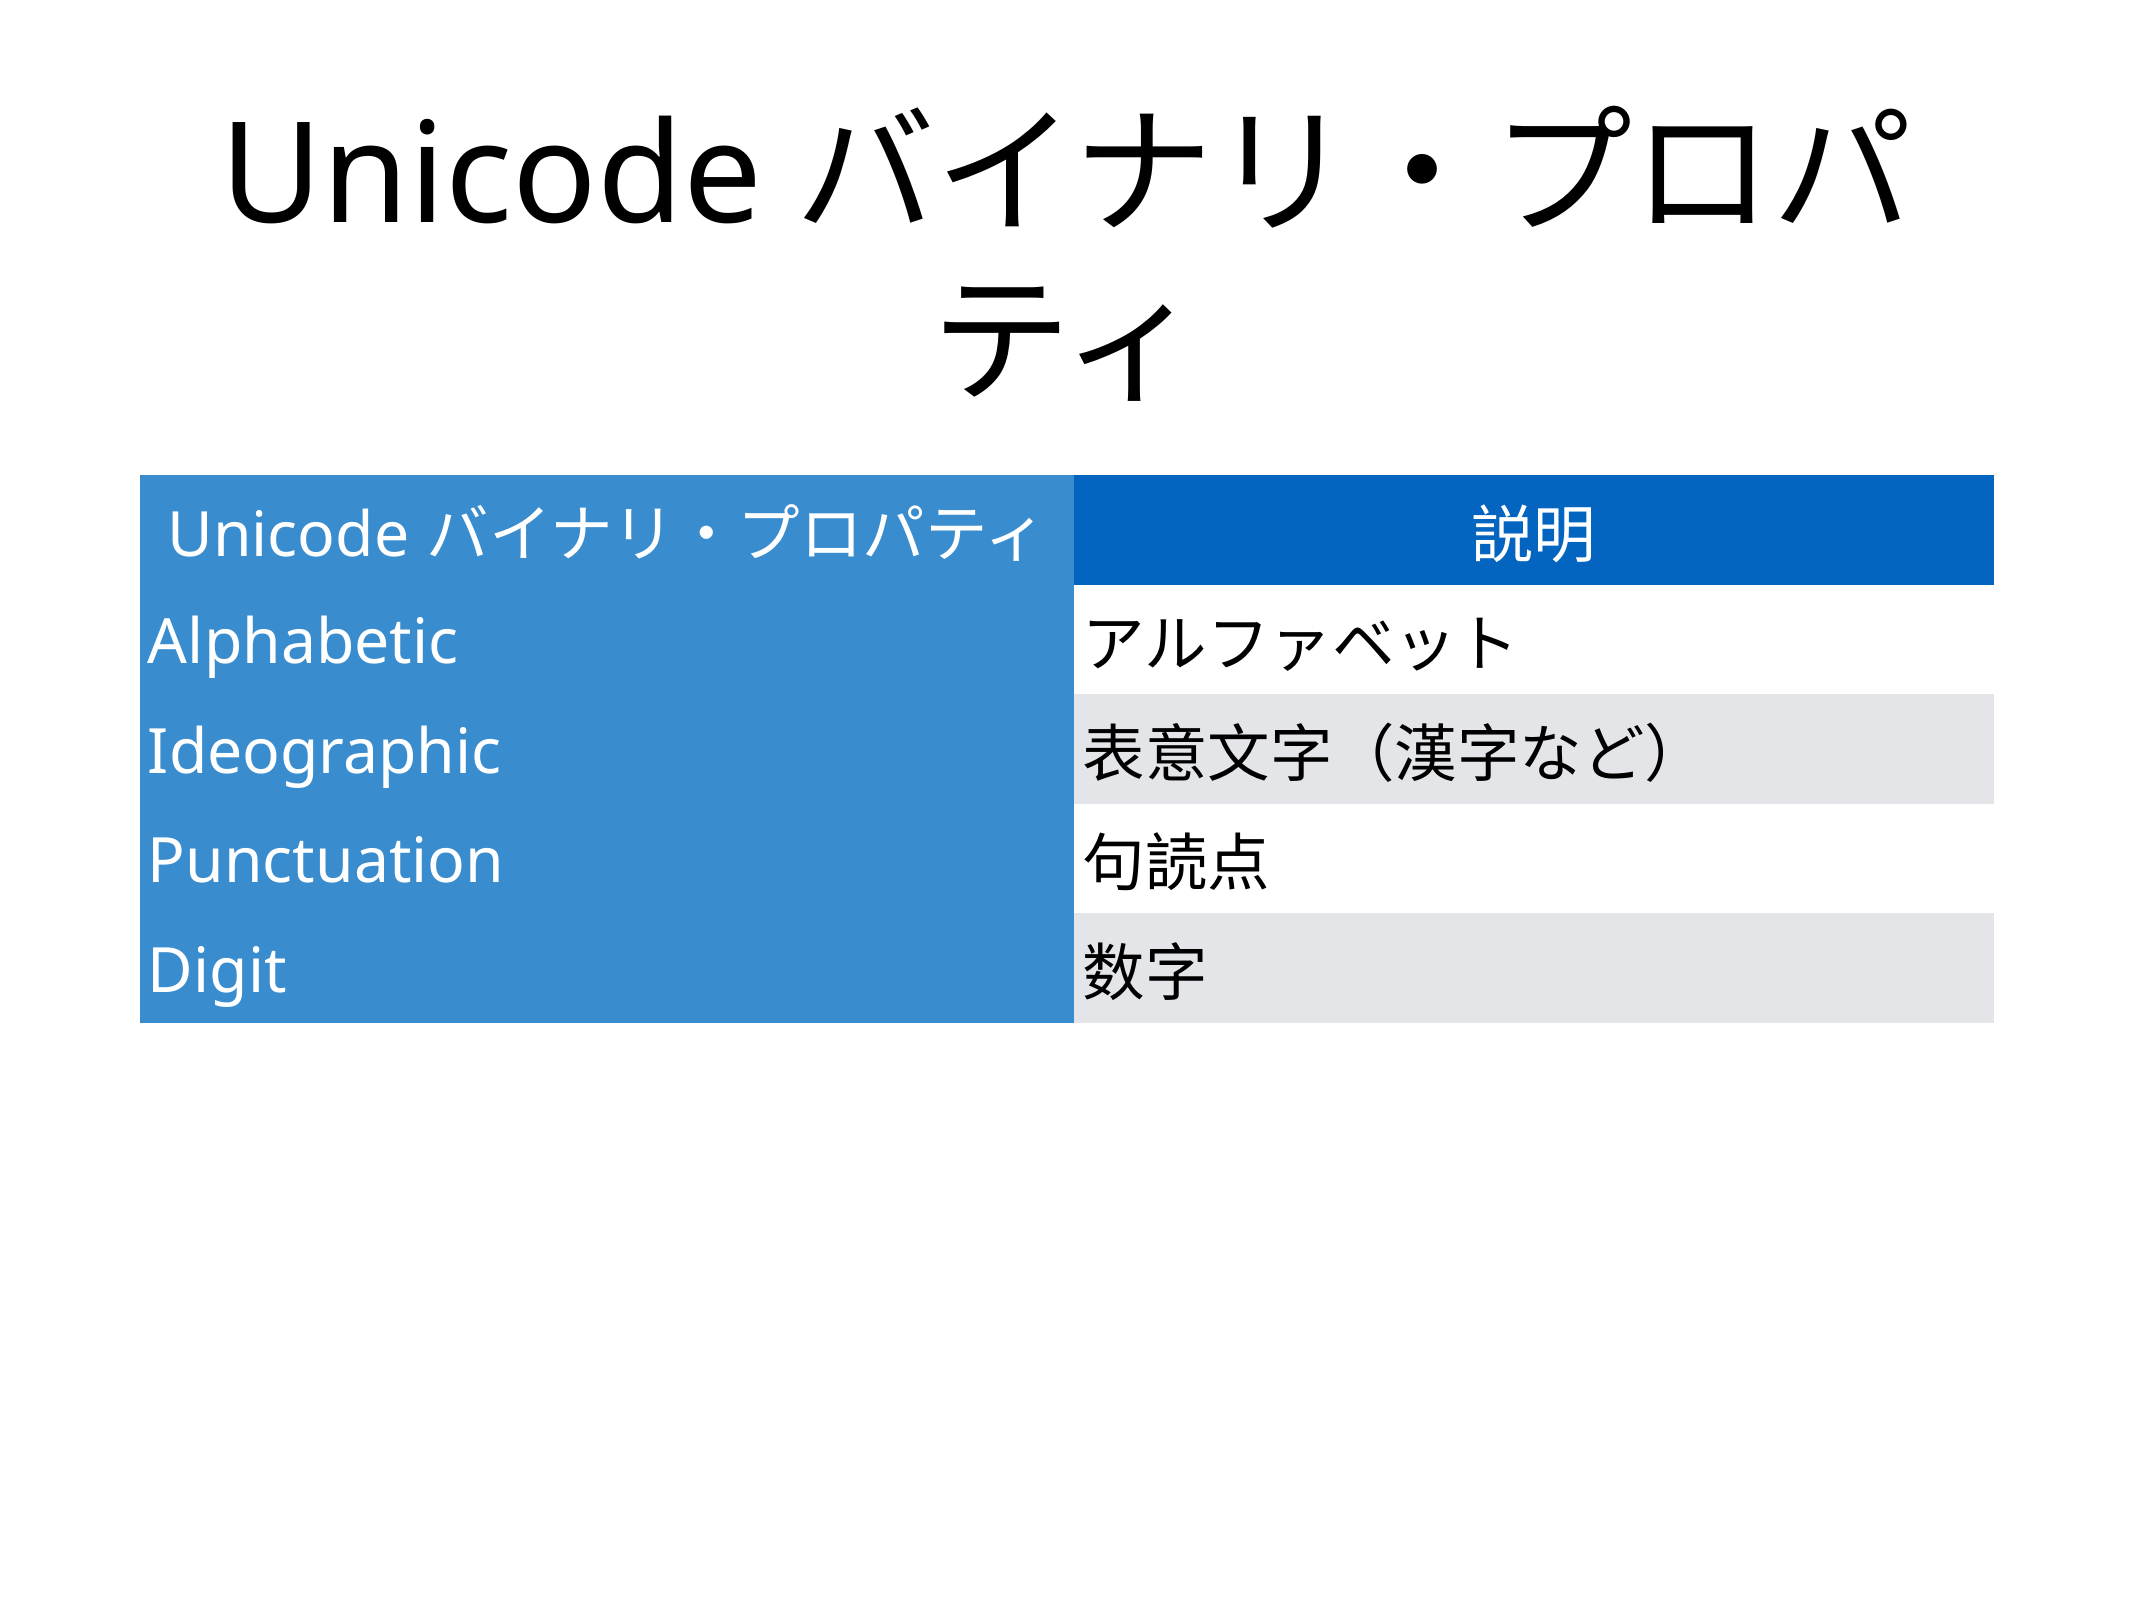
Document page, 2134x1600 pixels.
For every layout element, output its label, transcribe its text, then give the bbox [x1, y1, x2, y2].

title Unicodeバイナリ・プロパティ [155, 72, 1978, 428]
table_cell Punctuation [140, 804, 1074, 913]
table_cell Digit [140, 913, 1074, 1023]
table_cell アルファベット [1074, 585, 1994, 694]
table_cell 句読点 [1074, 804, 1994, 913]
table_cell 数字 [1074, 913, 1994, 1023]
table_cell 表意文字（漢字など） [1074, 694, 1994, 804]
table_header 説明 [1074, 475, 1994, 585]
table_cell Alphabetic [140, 585, 1074, 694]
table_header Unicodeバイナリ・プロパティ [140, 475, 1074, 585]
table_cell Ideographic [140, 694, 1074, 804]
